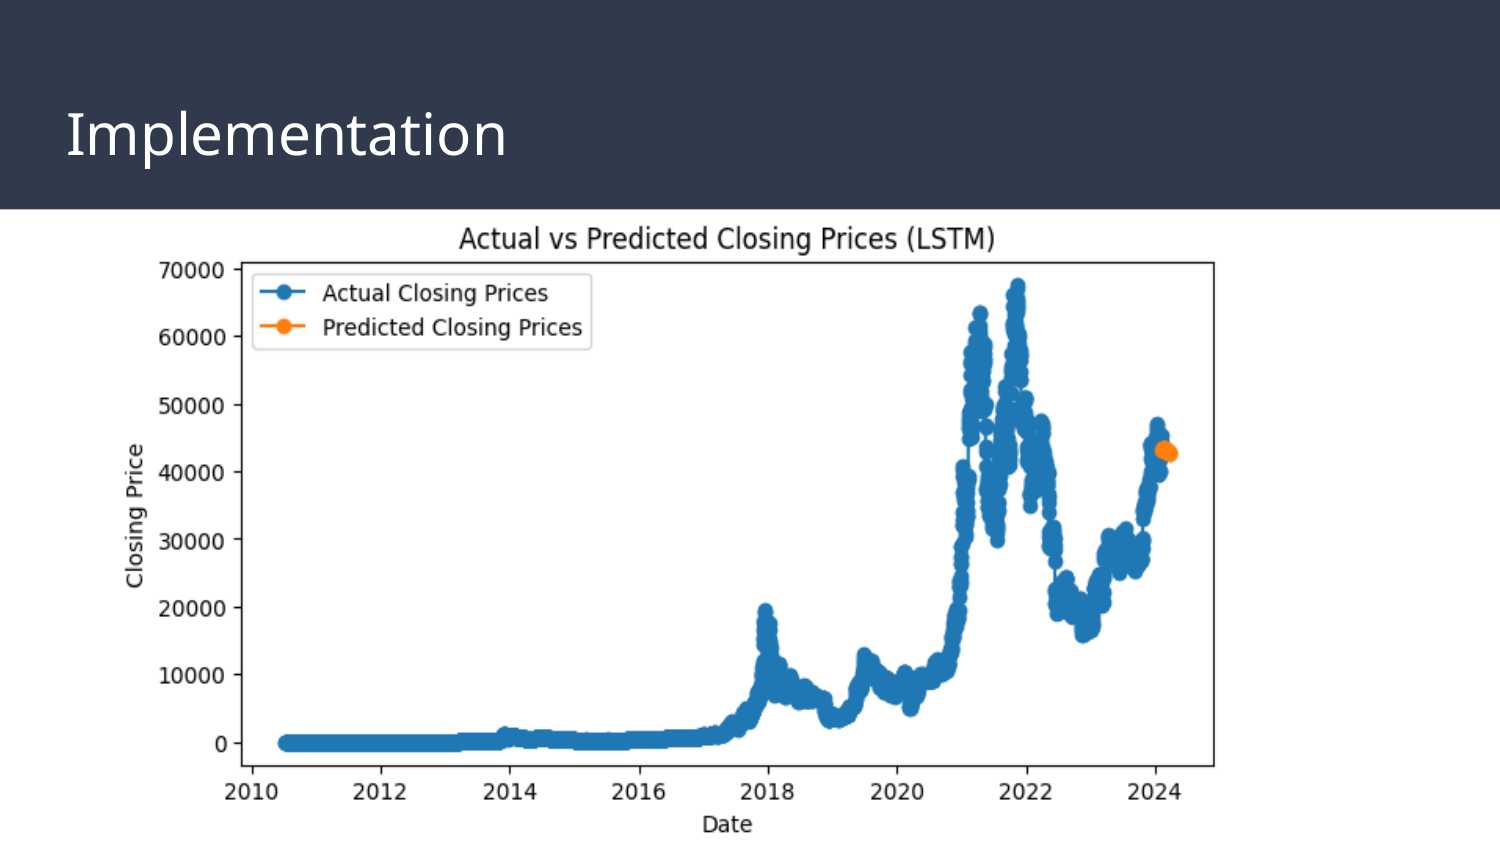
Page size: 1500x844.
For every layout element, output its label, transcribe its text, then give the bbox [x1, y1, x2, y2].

picture [107, 210, 1226, 844]
title Implementation [51, 82, 1449, 185]
